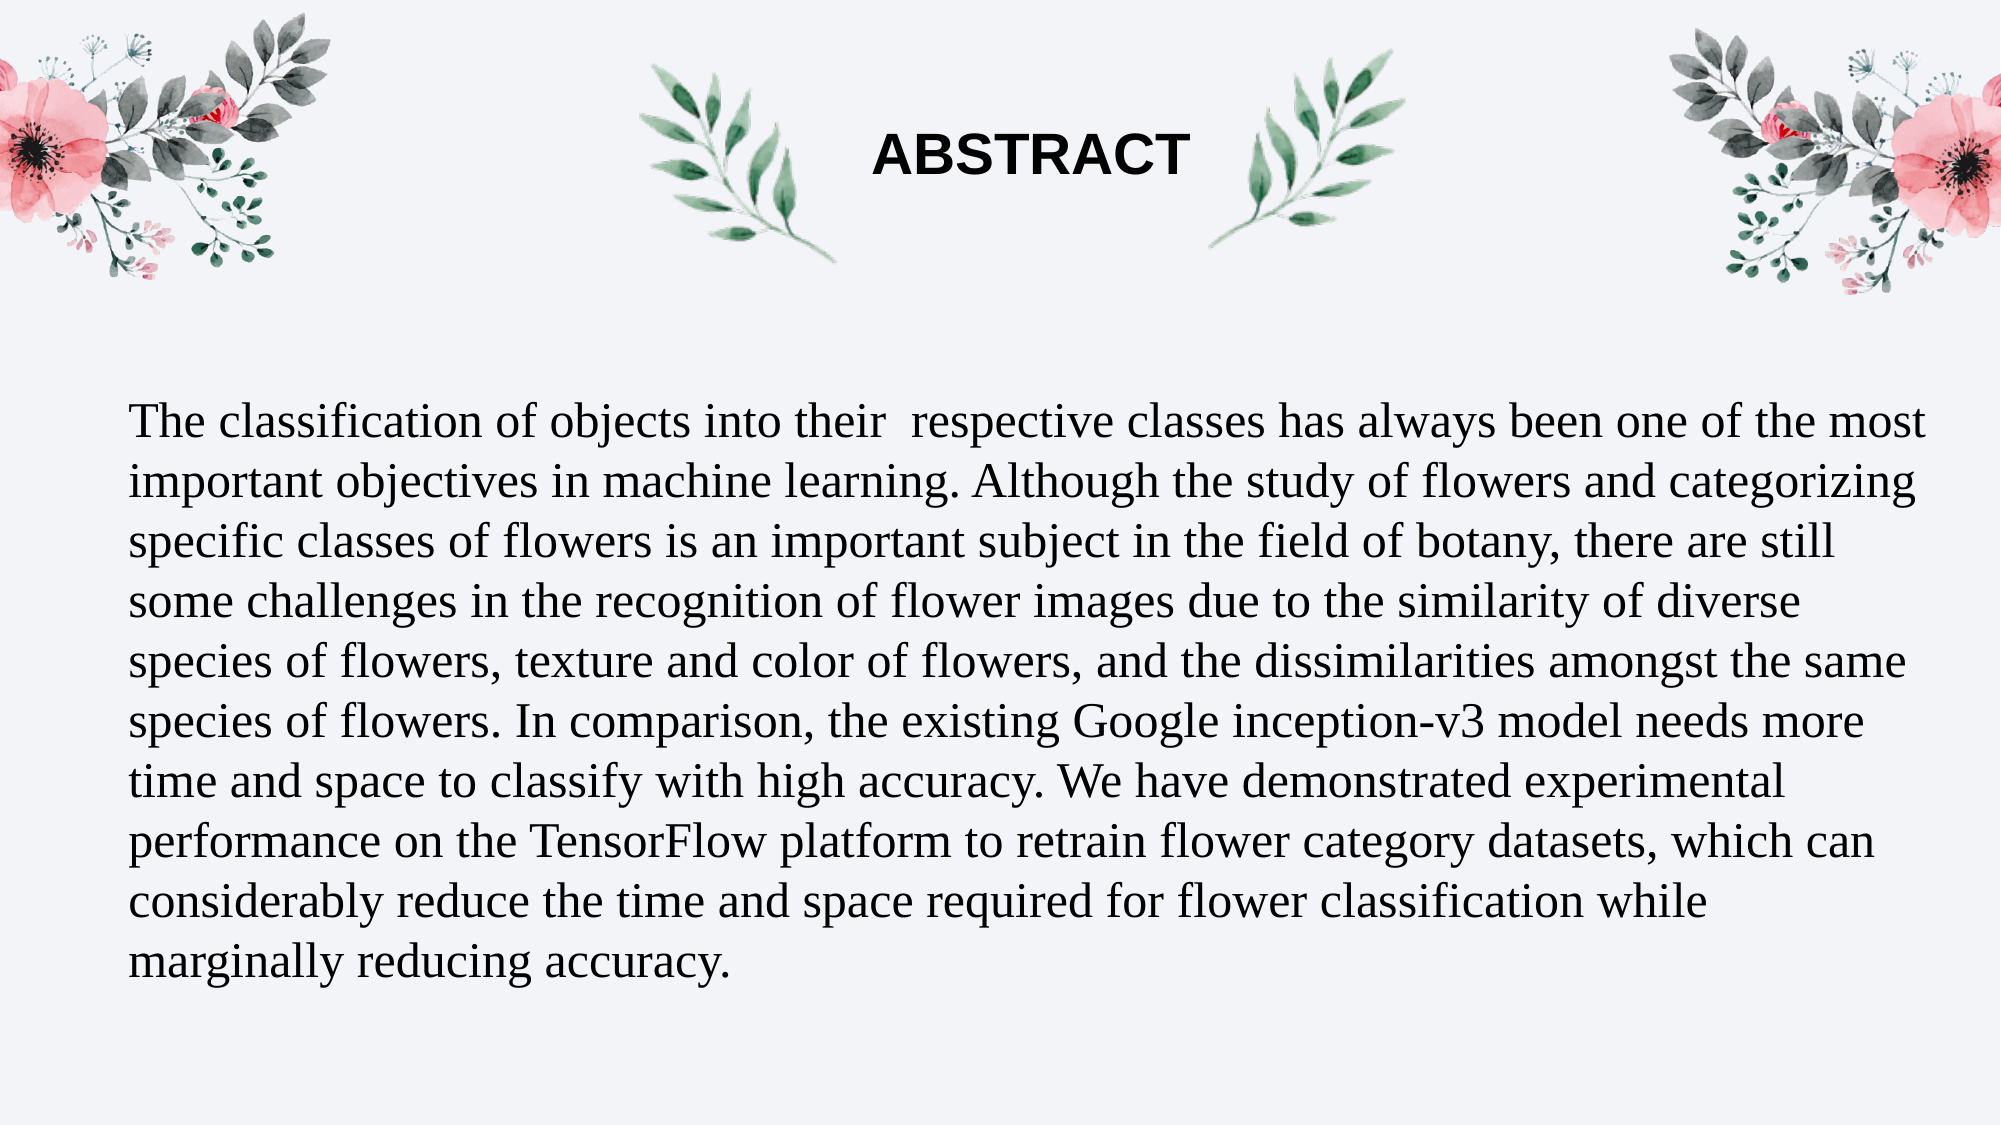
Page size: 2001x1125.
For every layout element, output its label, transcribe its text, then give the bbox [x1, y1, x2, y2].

picture [1615, 7, 2001, 295]
text_box The classification of objects into their respective classes has always been one of the most important objectives in machine learning. Although the study of flowers and categorizing specific classes of flowers is an important subject in the field of botany, there are still some challenges in the recognition of flower images due to the similarity of diverse species of flowers, texture and color of flowers, and the dissimilarities amongst the same species of flowers. In comparison, the existing Google inception-v3 model needs more time and space to classify with high accuracy. We have demonstrated experimental performance on the TensorFlow platform to retrain flower category datasets, which can considerably reduce the time and space required for flower classification while marginally reducing accuracy. [113, 380, 1950, 995]
picture [1188, 23, 1451, 280]
picture [0, 0, 384, 280]
picture [595, 38, 857, 295]
text_box ABSTRACT [857, 108, 1188, 194]
